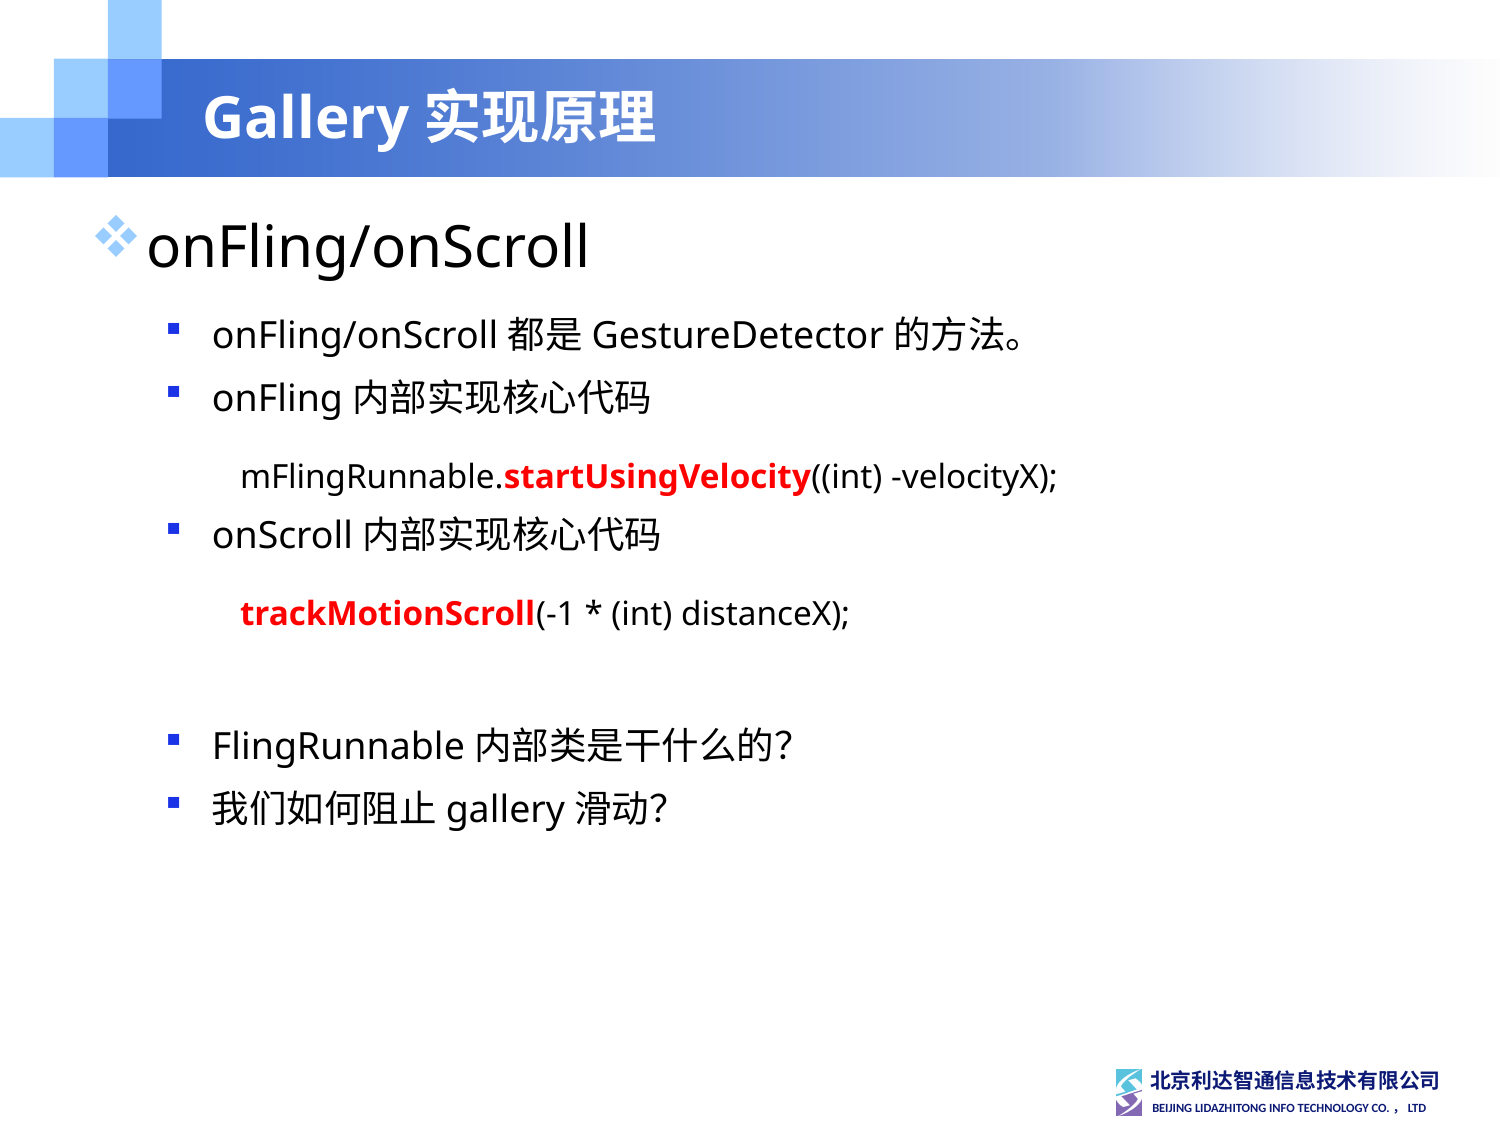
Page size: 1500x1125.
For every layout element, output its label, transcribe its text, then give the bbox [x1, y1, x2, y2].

title Gallery实现原理 [187, 74, 1038, 156]
picture [1116, 1069, 1142, 1116]
picture [108, 59, 1500, 177]
list onFling/onScroll onFling/onScroll都是GestureDetector的方法。 onFling内部实现核心代码 mFlingRunnable.startUsingVelocity((int) -velocityX); onScroll内部实现核心代码 trackMotionScroll(-1 * (int) distanceX); FlingRunnable内部类是干什么的？ 我们如何阻止gallery滑动？ [74, 201, 1426, 1063]
